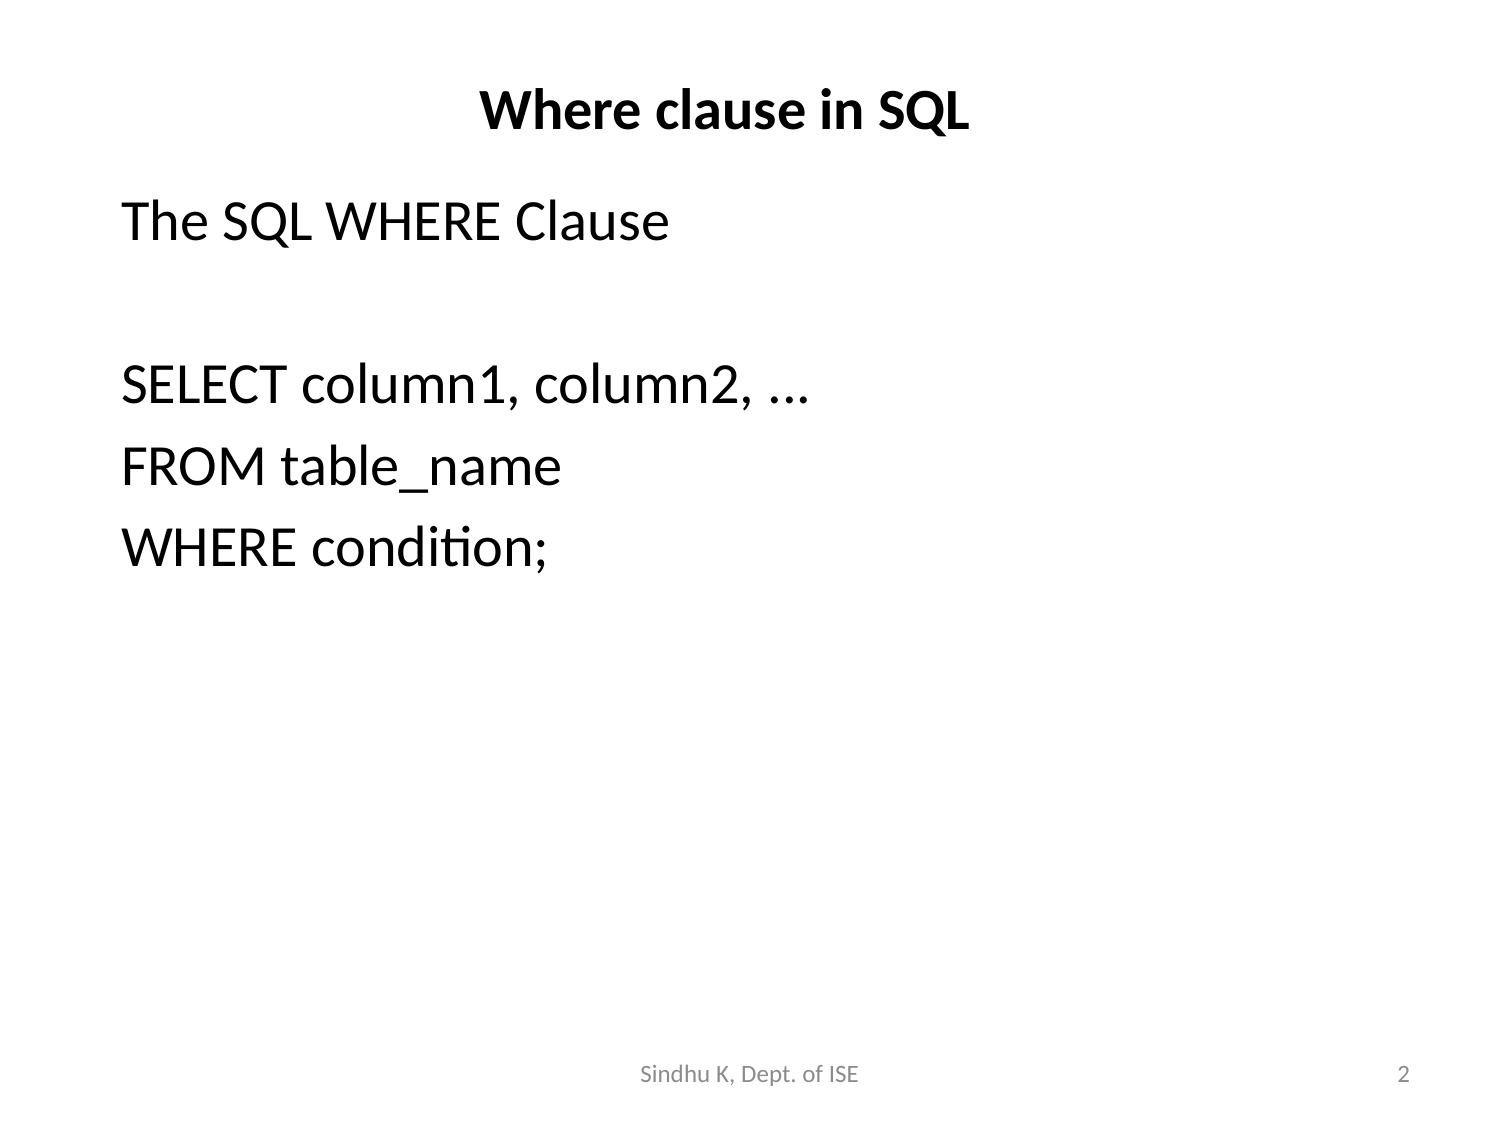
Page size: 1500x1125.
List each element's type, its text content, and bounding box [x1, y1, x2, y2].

footer Sindhu K, Dept. of ISE [512, 1042, 988, 1103]
subtitle The SQL WHERE Clause SELECT column1, column2, ... FROM table_name WHERE condition; [106, 174, 1394, 988]
title Where clause in SQL [87, 37, 1363, 175]
slide_number 2 [1074, 1042, 1425, 1103]
